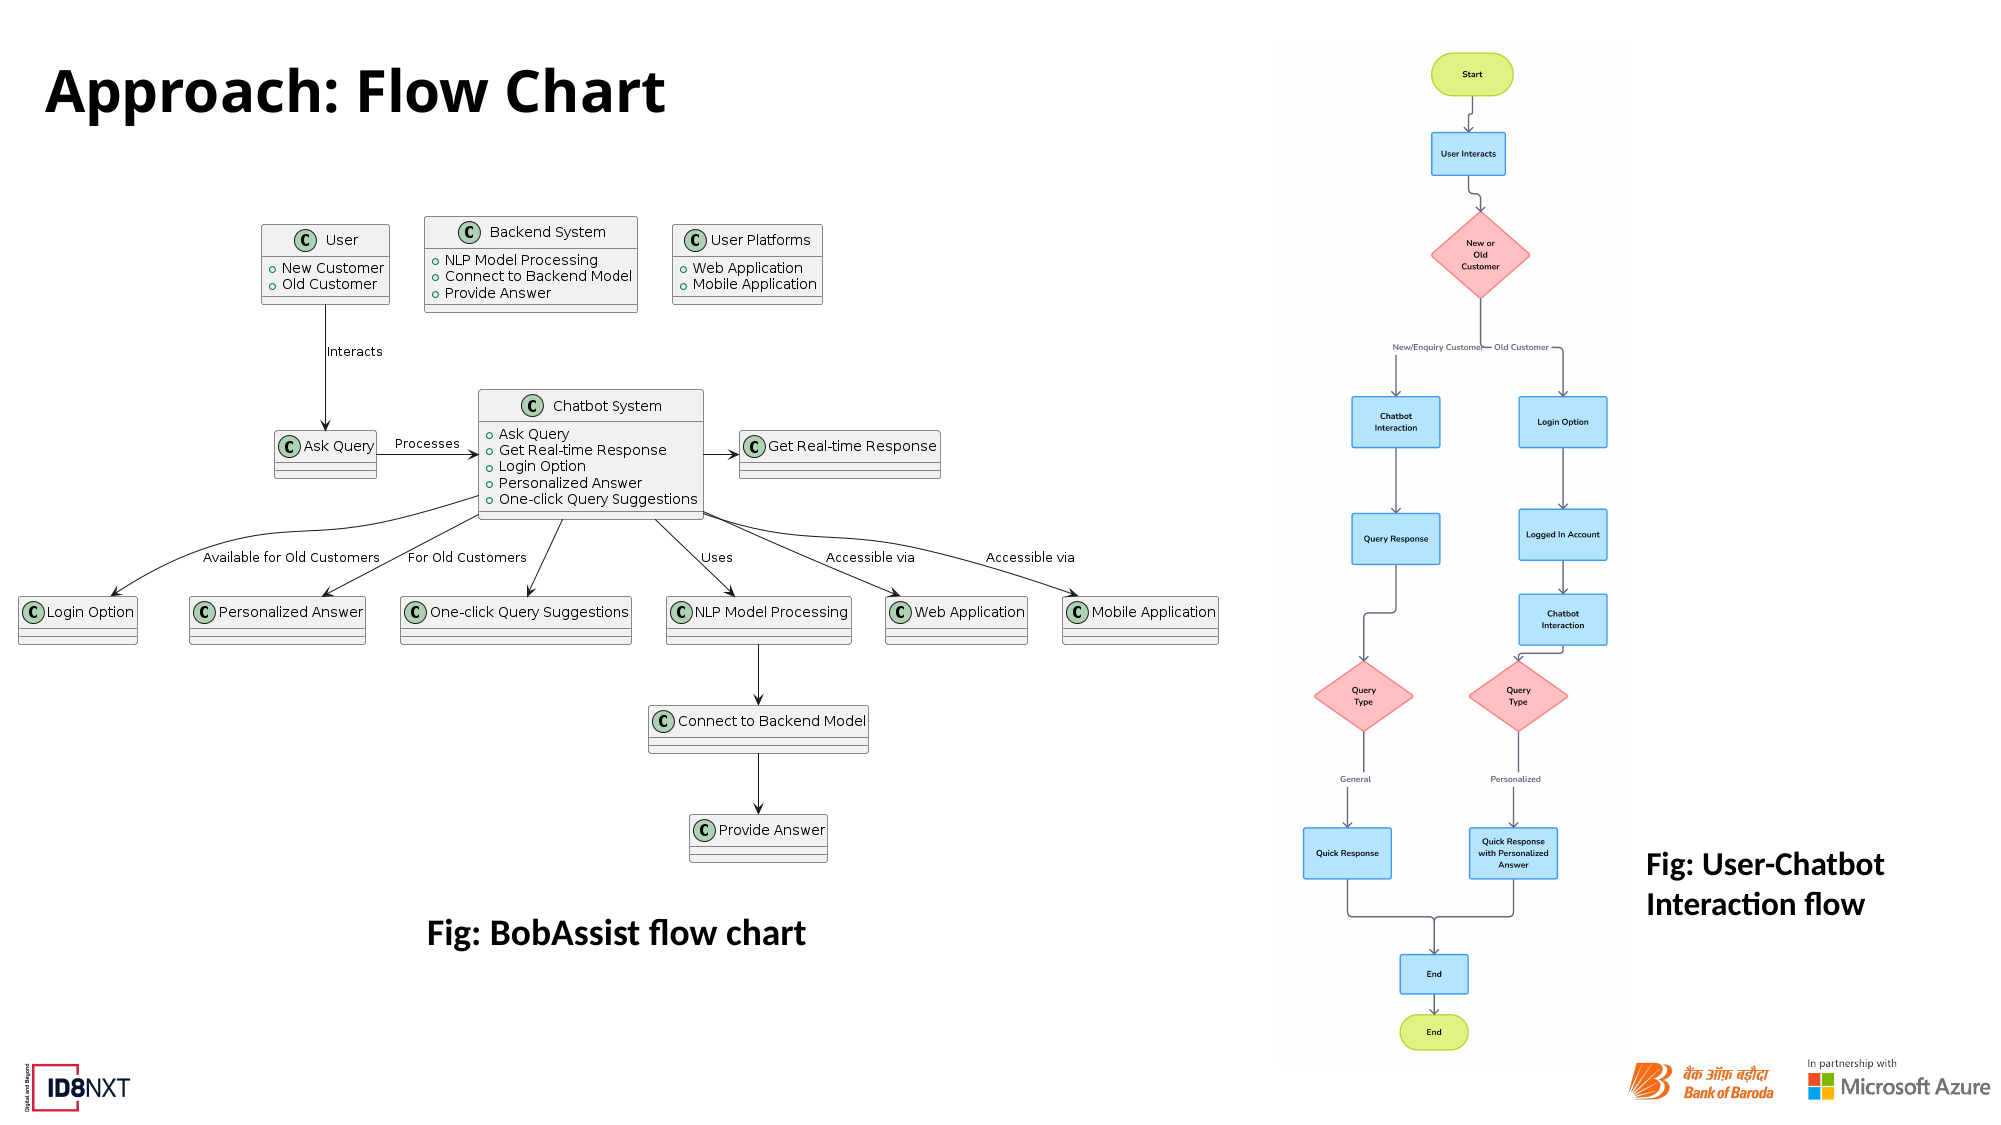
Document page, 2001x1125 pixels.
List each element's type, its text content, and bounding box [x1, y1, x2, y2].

text_box Fig: BobAssist flow chart [412, 900, 822, 961]
picture [1278, 39, 1776, 1125]
text_box Fig: User-Chatbot Interaction flow [1632, 834, 2000, 930]
picture [1806, 1057, 1992, 1102]
picture [11, 209, 1223, 868]
title Approach: Flow Chart [30, 39, 1278, 134]
picture [17, 1052, 138, 1123]
